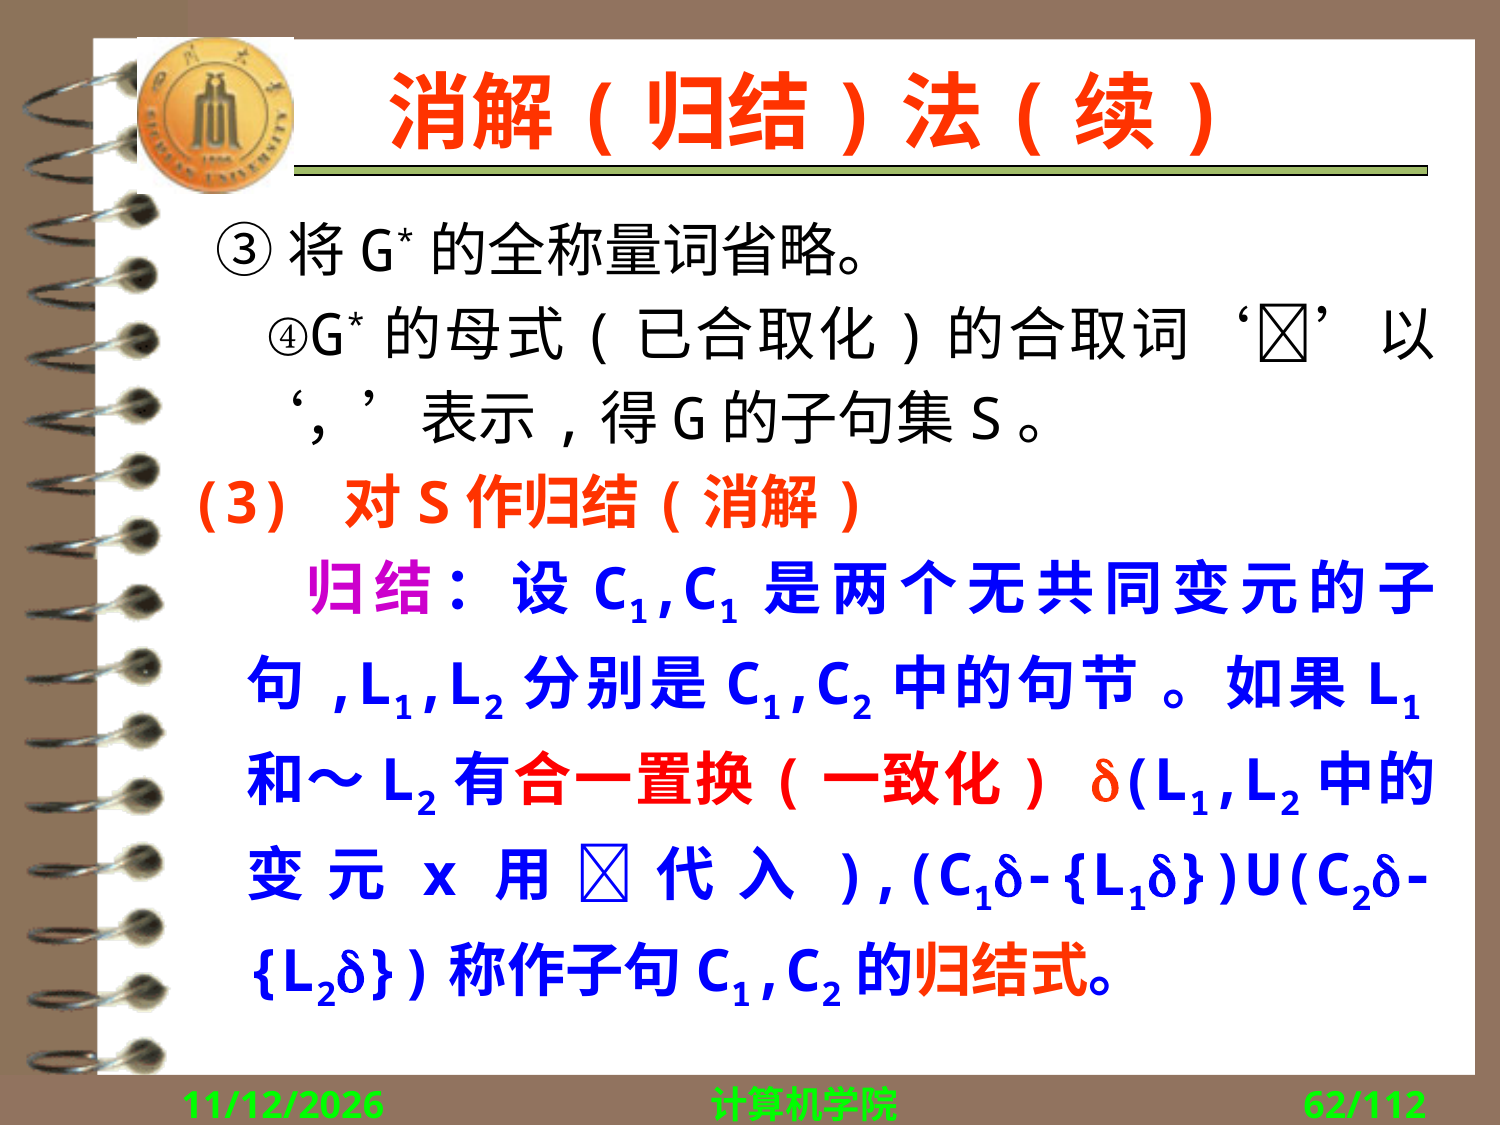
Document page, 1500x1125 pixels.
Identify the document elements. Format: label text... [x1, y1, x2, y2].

picture [0, 0, 294, 1075]
list ③将G*的全称量词省略。 ④G*的母式(已合取化)的合取词‘’以‘，’表示,得G的子句集S。 (3) 对S作归结(消解) 归结：设C1,C1是两个无共同变元的子句,L1,L2分别是C1,C2中的句节 。如果L1和～L2有合一置换(一致化) (L1,L2中的变元x用代入),(C1-{L1})U(C2-{L2})称作子句C1,C2的归结式。 [174, 191, 1451, 964]
slide_number 62/112 [1128, 1073, 1442, 1100]
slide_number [166, 1073, 479, 1100]
footer 计算机学院 [479, 1073, 1128, 1100]
title 消解(归结)法(续) [187, 50, 1428, 168]
